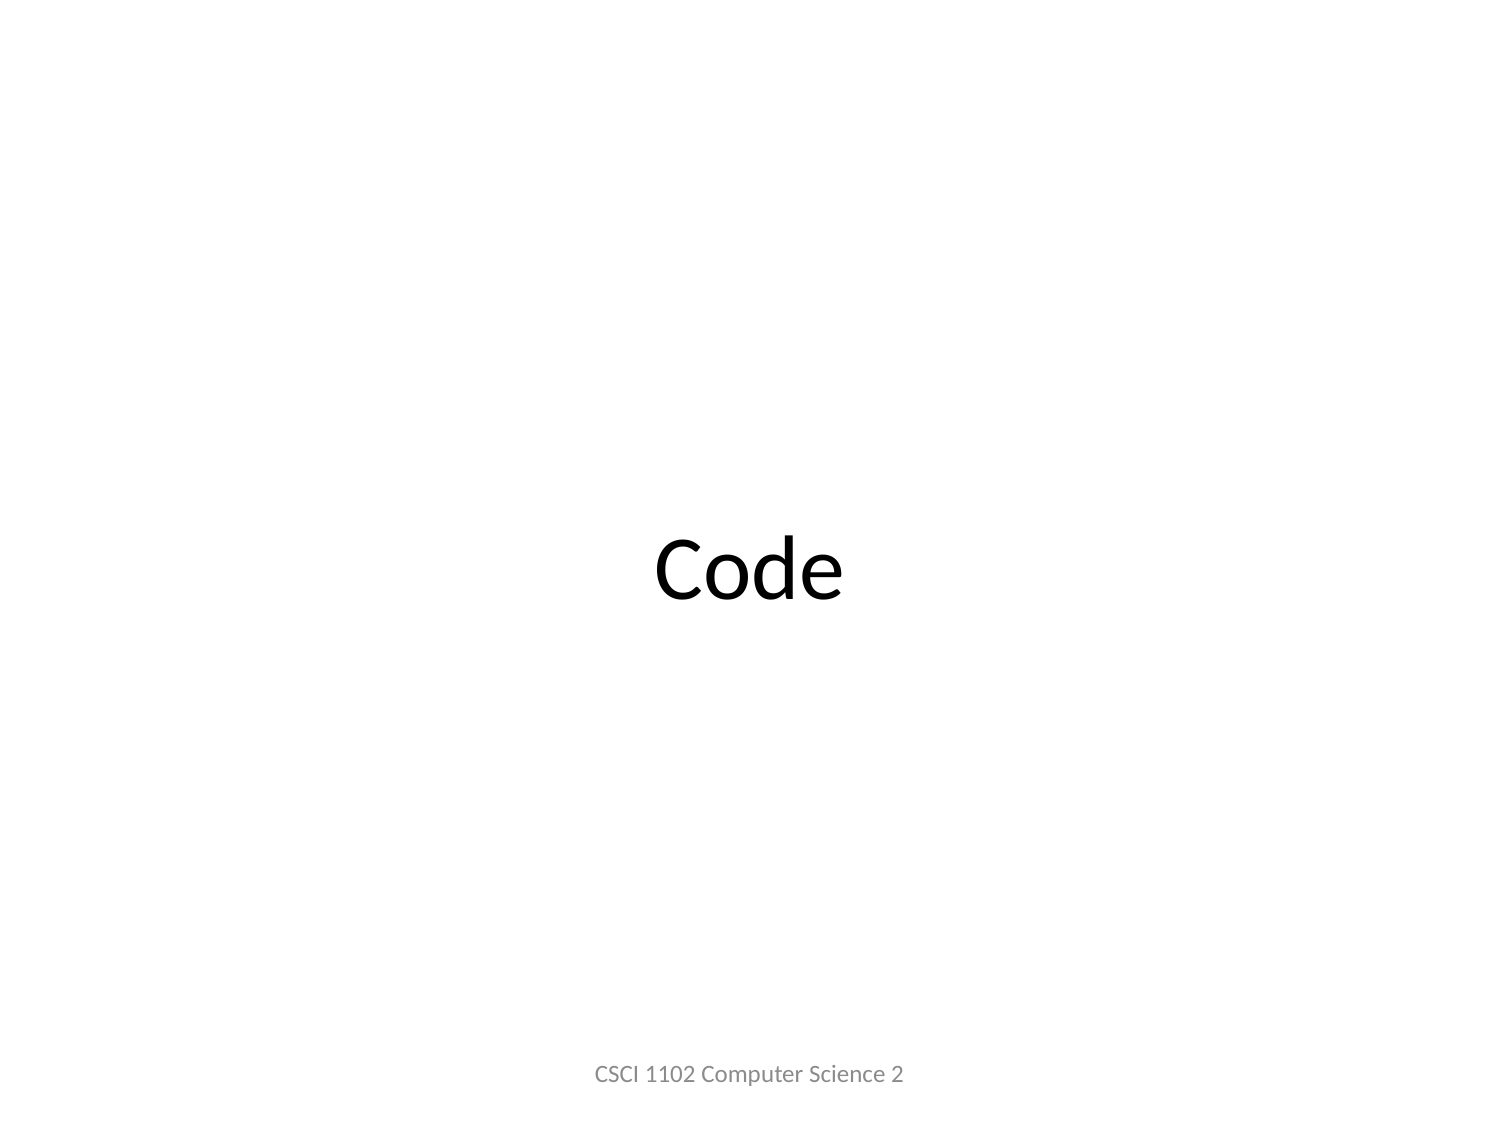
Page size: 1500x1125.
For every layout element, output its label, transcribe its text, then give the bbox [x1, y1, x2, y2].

footer CSCI 1102 Computer Science 2 [512, 1042, 988, 1103]
title Code [75, 468, 1425, 657]
